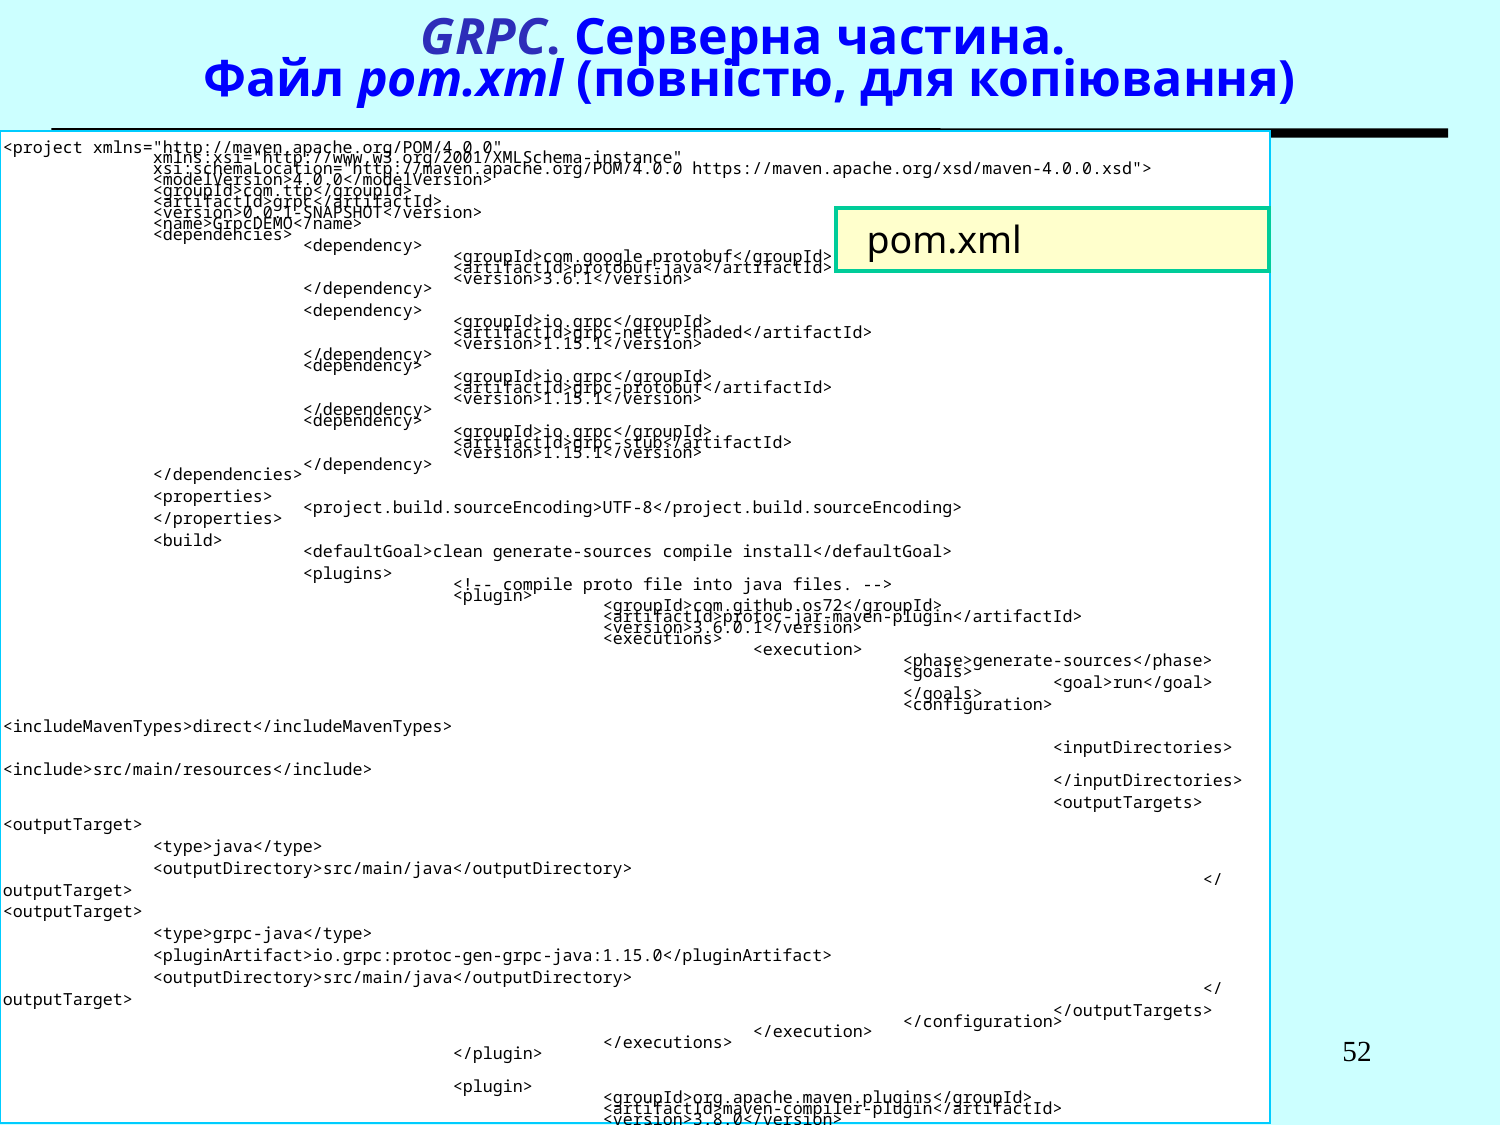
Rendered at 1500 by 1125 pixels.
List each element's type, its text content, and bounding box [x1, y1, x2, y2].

text_box <project xmlns="http://maven.apache.org/POM/4.0.0" xmlns:xsi="http://www.w3.org/2001/XMLSchema-instance" xsi:schemaLocation="http://maven.apache.org/POM/4.0.0 https://maven.apache.org/xsd/maven-4.0.0.xsd"> <modelVersion>4.0.0</modelVersion> <groupId>com.ttp</groupId> <artifactId>grpc</artifactId> <version>0.0.1-SNAPSHOT</version> <name>GrpcDEMO</name> <dependencies> <dependency> <groupId>com.google.protobuf</groupId> <artifactId>protobuf-java</artifactId> <version>3.6.1</version> </dependency> <dependency> <groupId>io.grpc</groupId> <artifactId>grpc-netty-shaded</artifactId> <version>1.15.1</version> </dependency> <dependency> <groupId>io.grpc</groupId> <artifactId>grpc-protobuf</artifactId> <version>1.15.1</version> </dependency> <dependency> <groupId>io.grpc</groupId> <artifactId>grpc-stub</artifactId> <version>1.15.1</version> </dependency> </dependencies> <properties> <project.build.sourceEncoding>UTF-8</project.build.sourceEncoding> </properties> <build> <defaultGoal>clean generate-sources compile install</defaultGoal> <plugins> <!-- compile proto file into java files. --> <plugin> <groupId>com.github.os72</groupId> <artifactId>protoc-jar-maven-plugin</artifactId> <version>3.6.0.1</version> <executions> <execution> <phase>generate-sources</phase> <goals> <goal>run</goal> </goals> <configuration> <includeMavenTypes>direct</includeMavenTypes> <inputDirectories> <include>src/main/resources</include> </inputDirectories> <outputTargets> <outputTarget> <type>java</type> <outputDirectory>src/main/java</outputDirectory> </outputTarget> <outputTarget> <type>grpc-java</type> <pluginArtifact>io.grpc:protoc-gen-grpc-java:1.15.0</pluginArtifact> <outputDirectory>src/main/java</outputDirectory> </outputTarget> </outputTargets> </configuration> </execution> </executions> </plugin> <plugin> <groupId>org.apache.maven.plugins</groupId> <artifactId>maven-compiler-plugin</artifactId> <version>3.8.0</version> <configuration> <source>1.8</source> <target>1.8</target> </configuration> </plugin> </plugins> </build> </project> [0, 130, 1270, 1123]
text_box pom.xml [836, 208, 1270, 272]
text_box GRPC. Серверна частина. Файл pom.xml (повністю, для копіювання) [0, 0, 1500, 125]
text_box 52 [1270, 1025, 1387, 1100]
